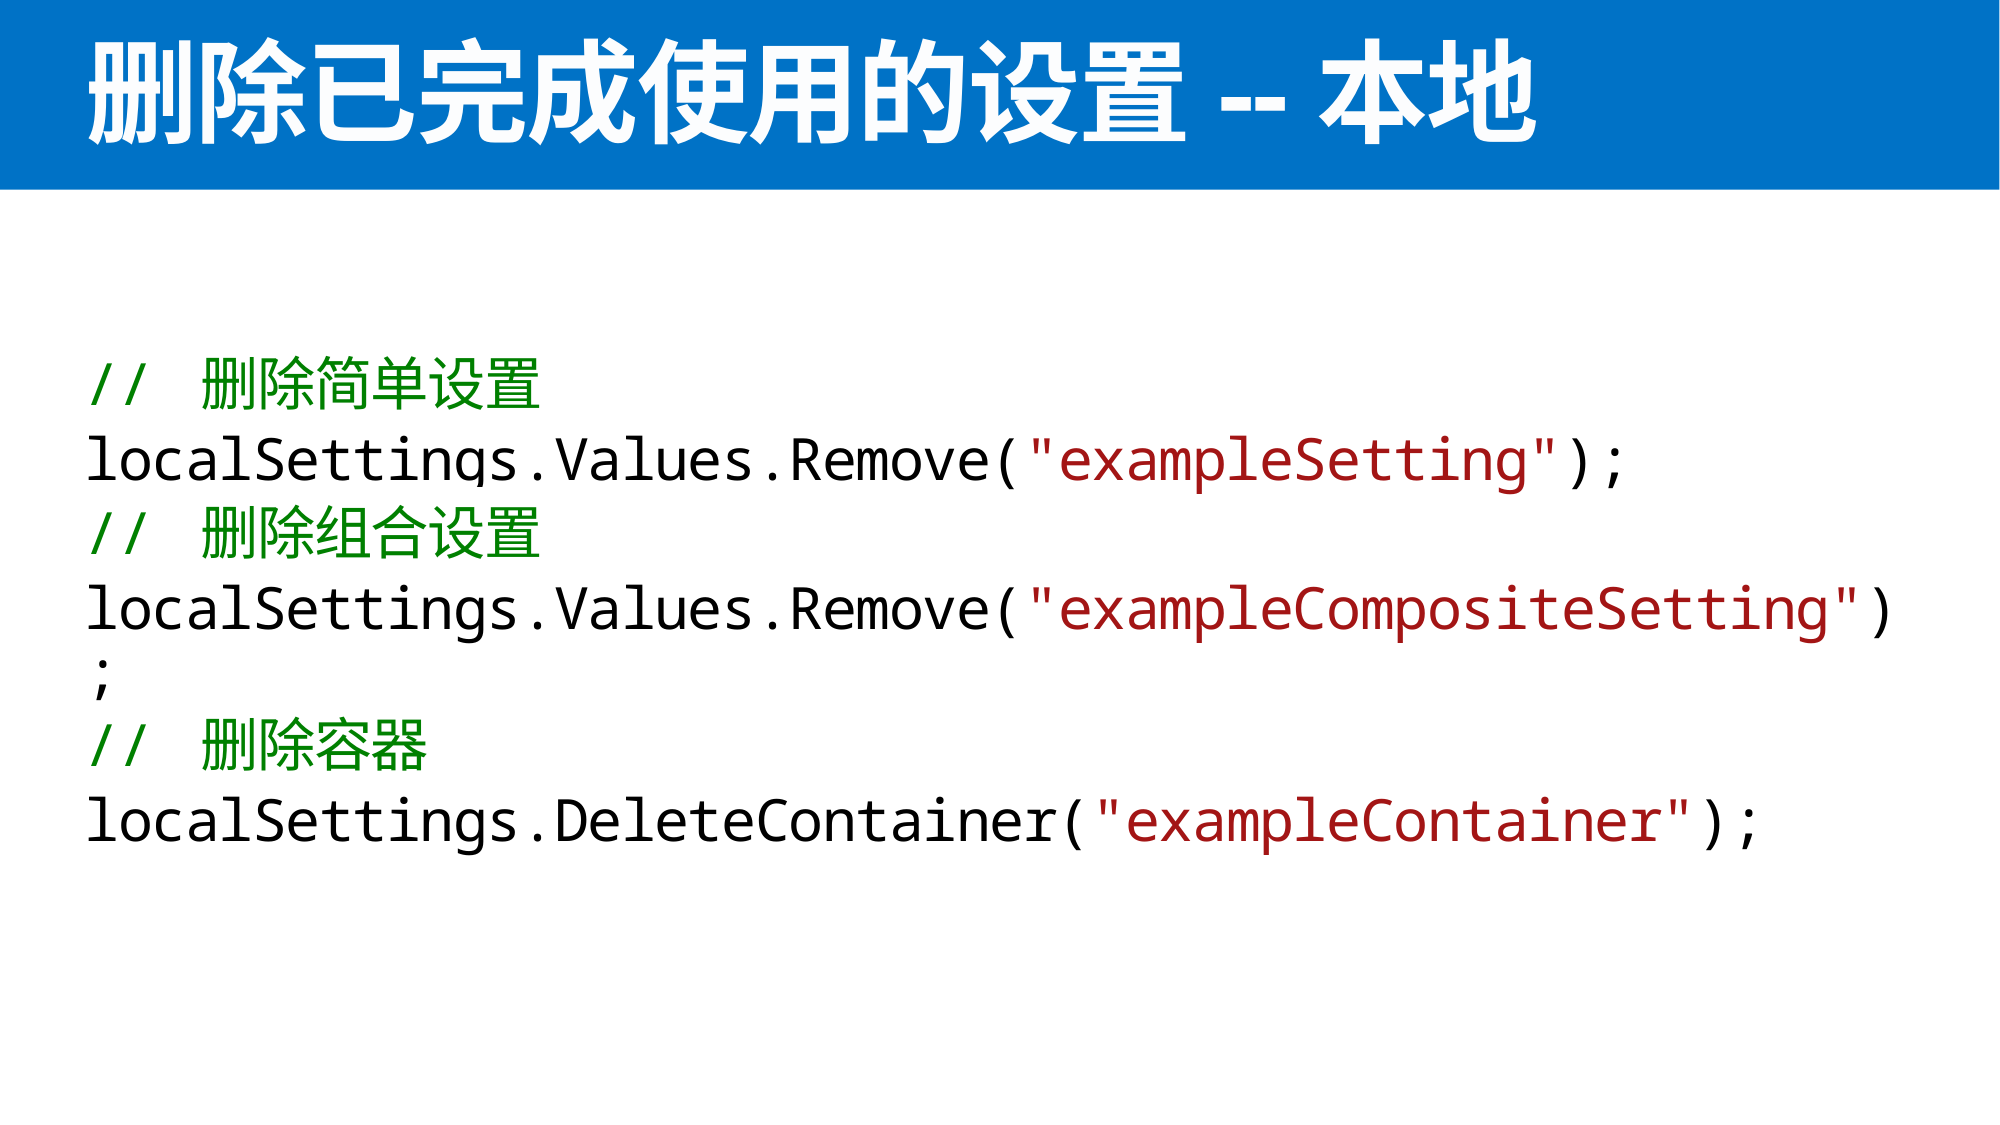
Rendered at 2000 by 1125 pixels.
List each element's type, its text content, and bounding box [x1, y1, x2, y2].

title 删除已完成使用的设置--本地 [85, 37, 1914, 161]
list // 删除简单设置 localSettings.Values.Remove("exampleSetting"); // 删除组合设置 localSettings.Values.Remove("exampleCompositeSetting"); // 删除容器 localSettings.DeleteContainer("exampleContainer"); [84, 355, 1914, 1125]
